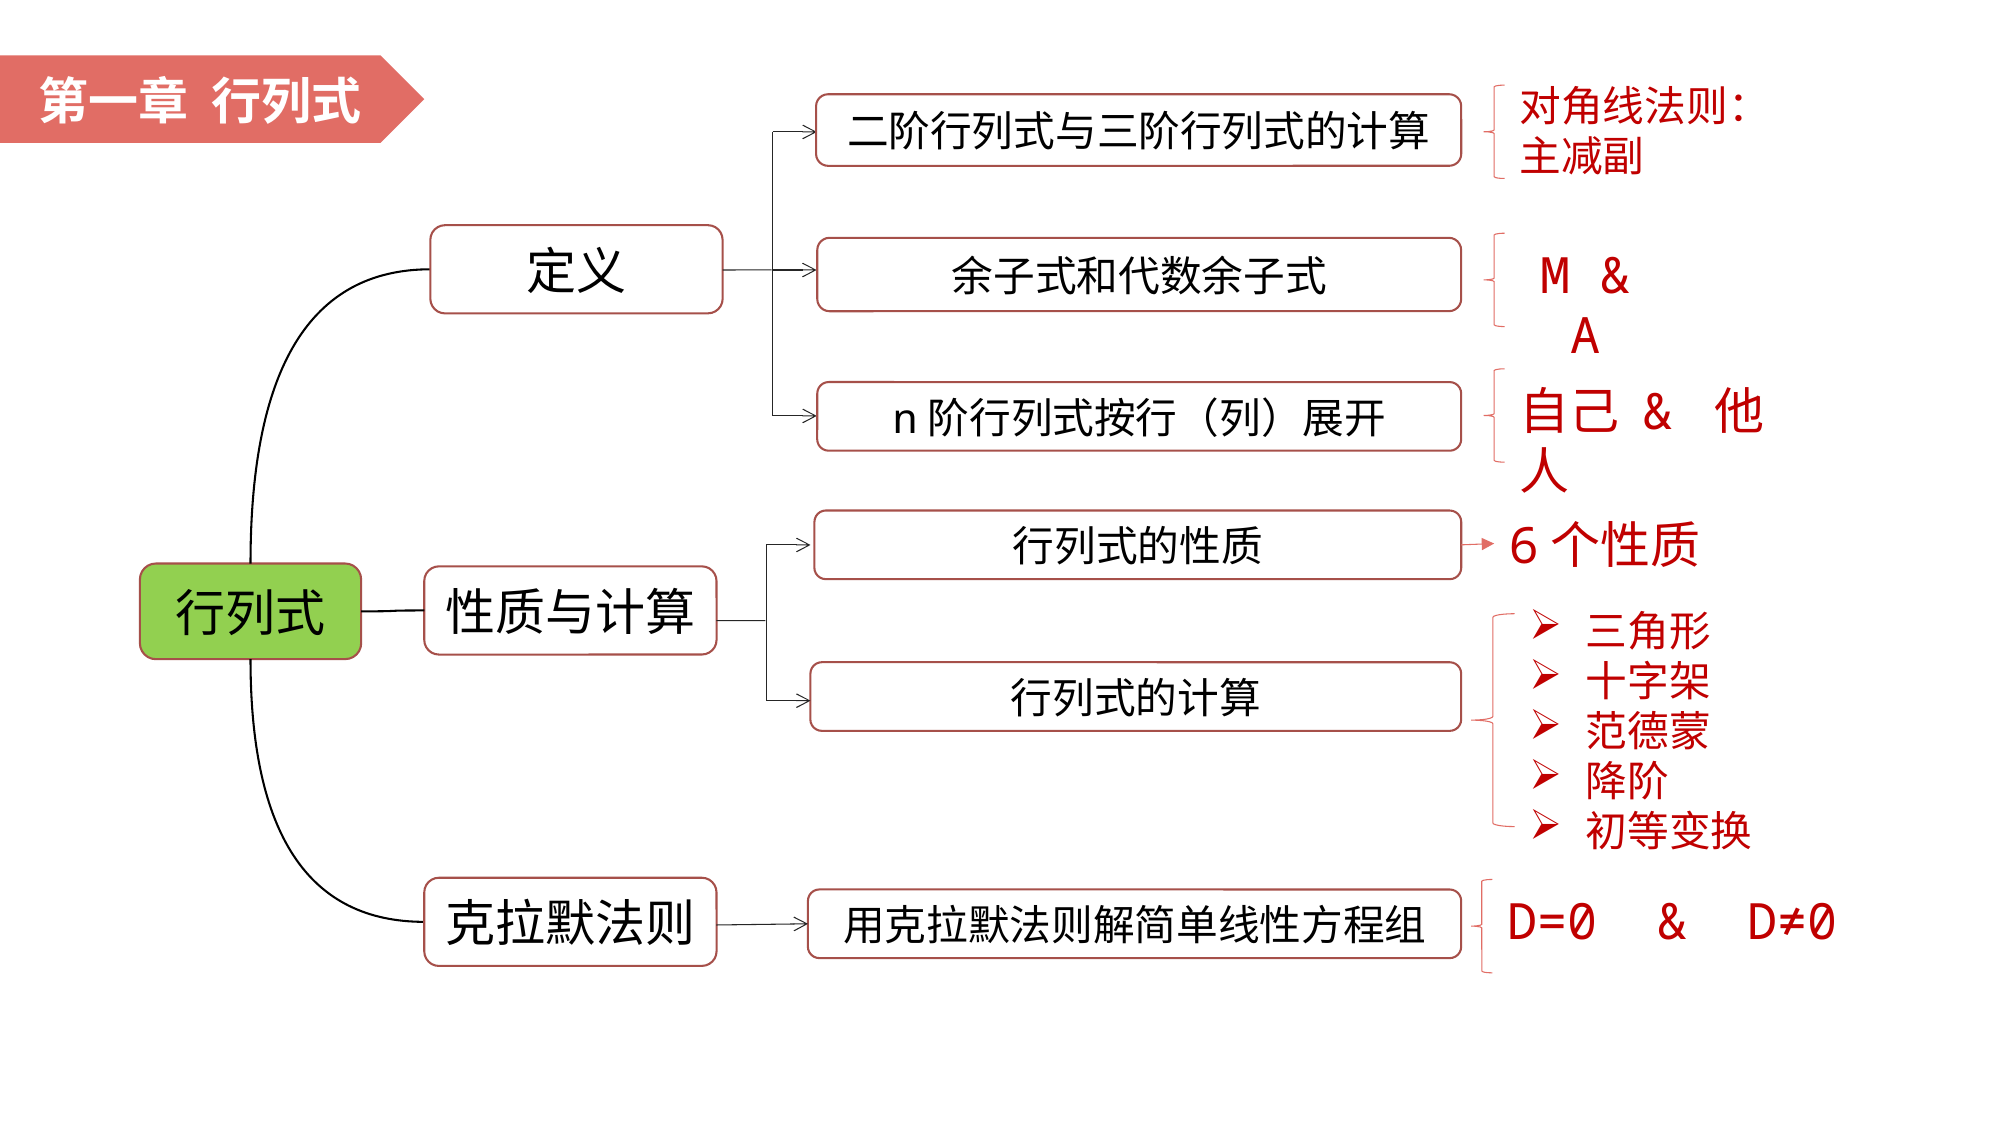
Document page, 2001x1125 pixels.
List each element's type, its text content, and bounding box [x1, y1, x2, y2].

text_box 定义 [429, 224, 722, 315]
text_box D=0 & D≠0 [1493, 882, 1875, 958]
text_box M & A [1504, 236, 1666, 371]
text_box 自己 & 他人 [1504, 371, 1826, 507]
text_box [1483, 71, 1800, 189]
text_box 行列式 [138, 562, 363, 661]
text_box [193, 326, 488, 507]
text_box 余子式和代数余子式 [817, 236, 1463, 313]
text_box 克拉默法则 [423, 876, 718, 967]
text_box 三角形 十字架 范德蒙 降阶 初等变换 [1514, 597, 1810, 862]
text_box 第一章 行列式 [0, 54, 426, 144]
text_box 行列式的计算 [809, 661, 1463, 732]
text_box [1483, 232, 1505, 328]
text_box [206, 703, 469, 878]
text_box [1471, 878, 1493, 974]
text_box 性质与计算 [423, 565, 716, 656]
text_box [716, 544, 811, 701]
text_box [722, 131, 817, 416]
text_box [1471, 613, 1515, 828]
text_box 6个性质 [1494, 506, 1816, 581]
text_box [1483, 368, 1505, 463]
text_box n阶行列式按行（列）展开 [816, 380, 1463, 452]
text_box 用克拉默法则解简单线性方程组 [806, 888, 1463, 960]
text_box 行列式的性质 [813, 509, 1463, 581]
text_box 二阶行列式与三阶行列式的计算 [815, 93, 1463, 167]
